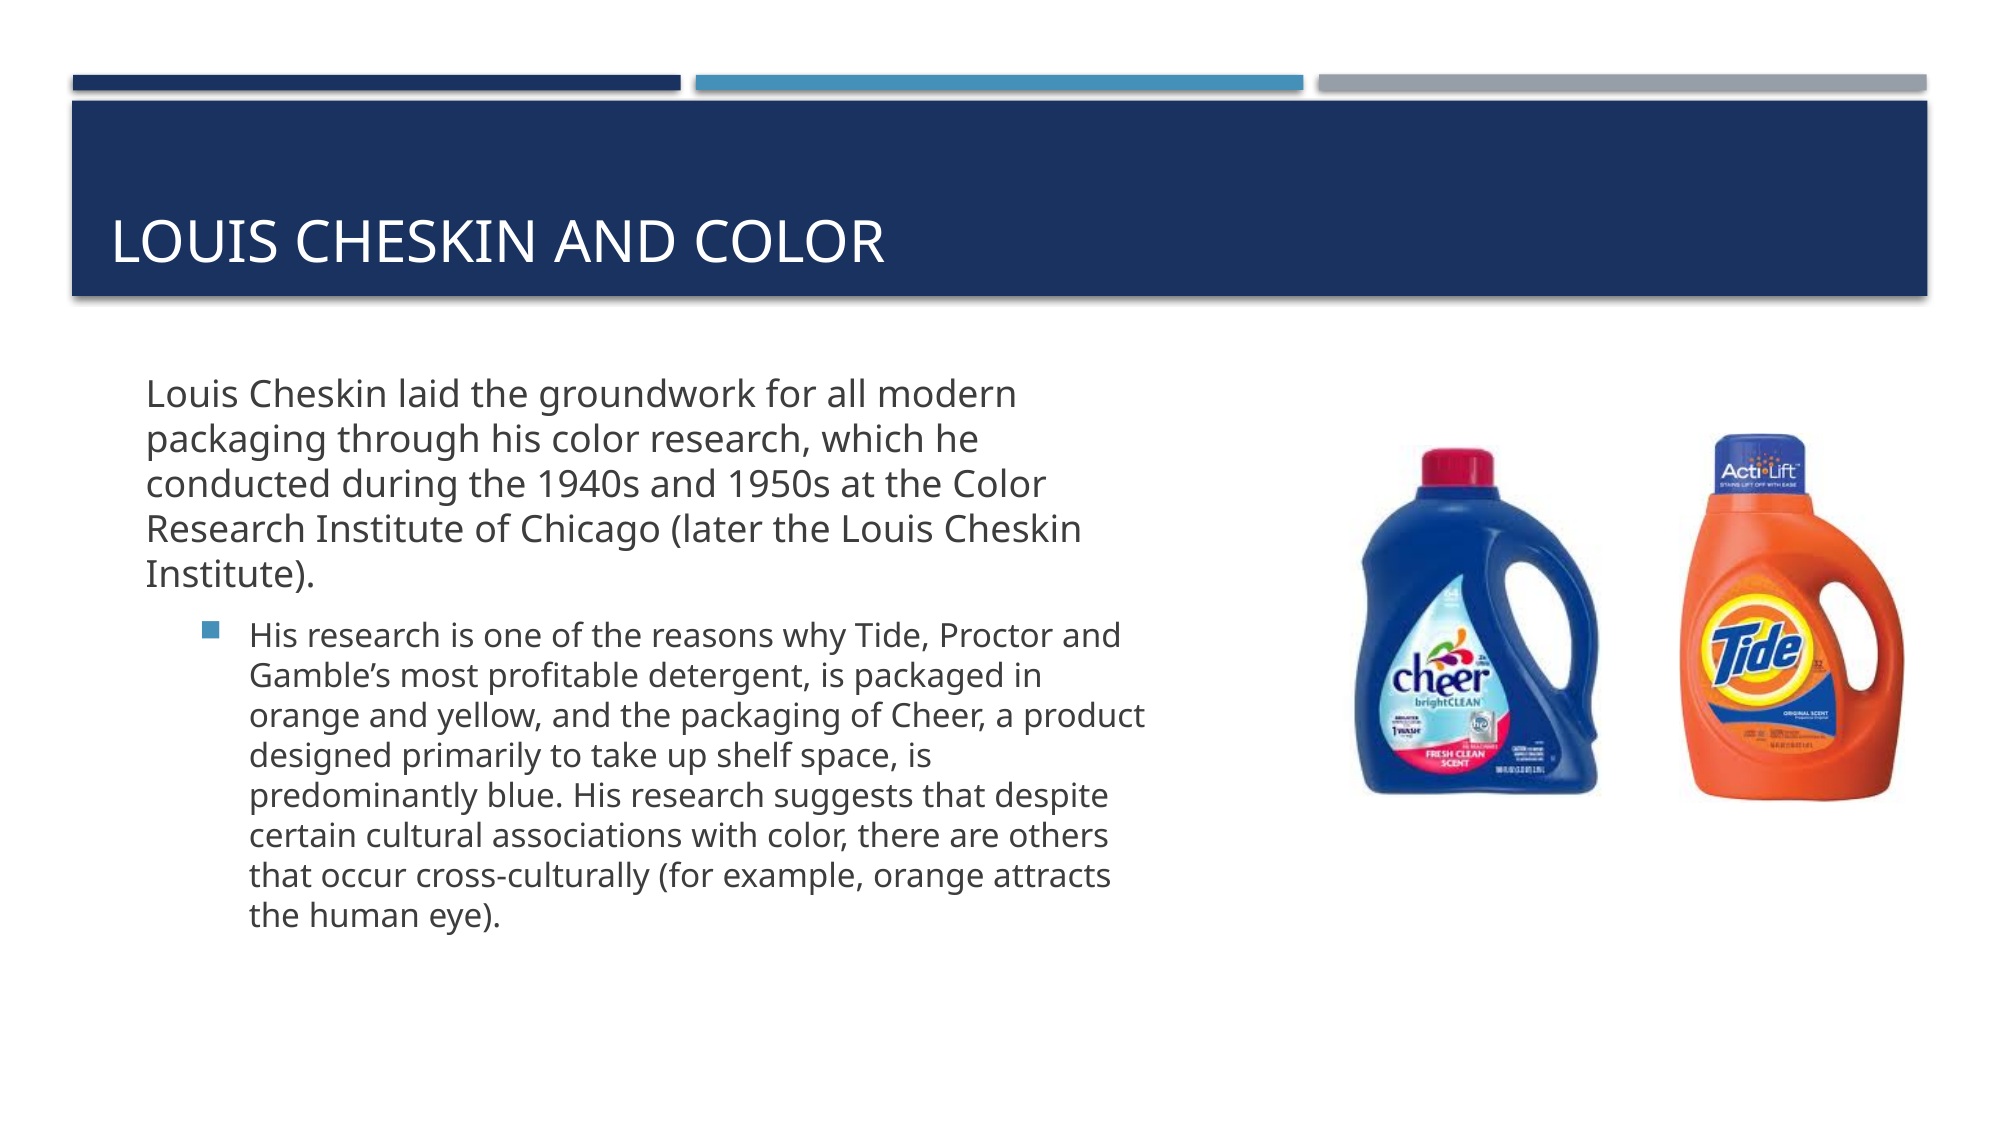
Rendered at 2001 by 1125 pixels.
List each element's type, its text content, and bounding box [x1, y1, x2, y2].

list Louis Cheskin laid the groundwork for all modern packaging through his color research, which he conducted during the 1940s and 1950s at the Color Research Institute of Chicago (later the Louis Cheskin Institute). His research is one of the reasons why Tide, Proctor and Gamble’s most profitable detergent, is packaged in orange and yellow, and the packaging of Cheer, a product designed primarily to take up shelf space, is predominantly blue. His research suggests that despite certain cultural associations with color, there are others that occur cross-culturally (for example, orange attracts the human eye). [130, 350, 1176, 954]
title Louis Cheskin and Color [95, 115, 1905, 282]
picture [1679, 433, 1906, 804]
picture [1300, 445, 1653, 798]
